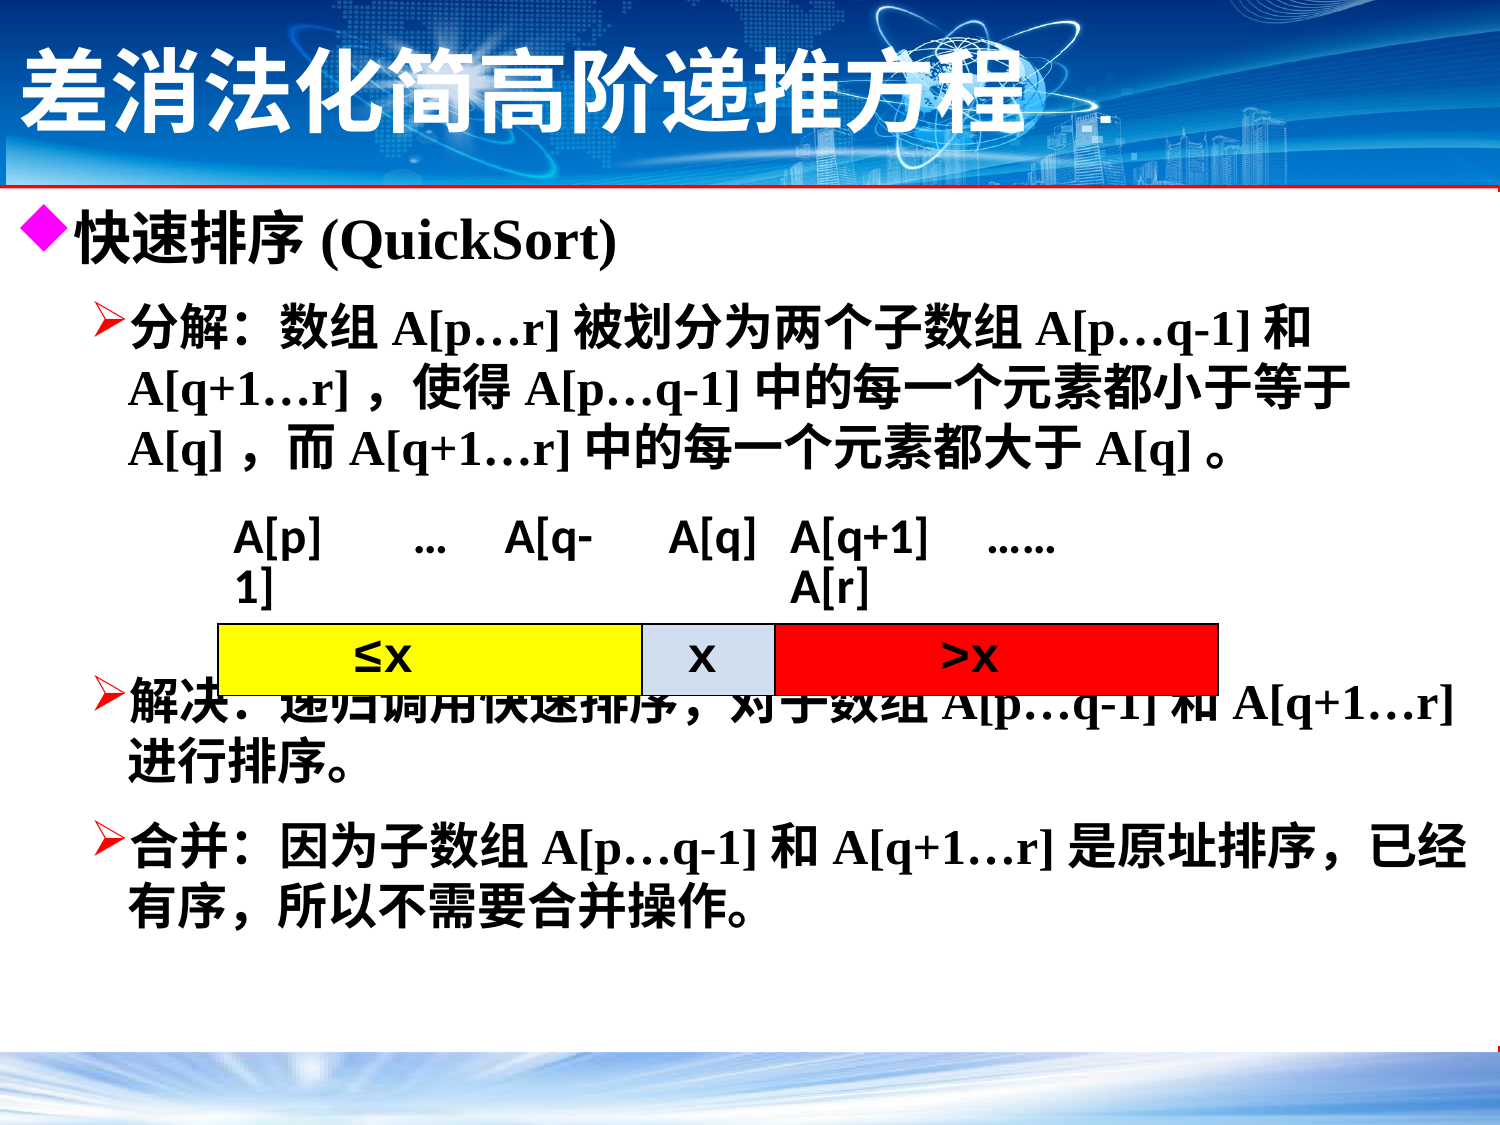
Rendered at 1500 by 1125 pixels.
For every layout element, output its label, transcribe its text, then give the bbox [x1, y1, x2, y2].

table_header A[q+1] …… A[r] [776, 509, 1217, 623]
table_header A[p] … A[q-1] [219, 509, 641, 623]
list 快速排序(QuickSort) 分解：数组A[p…r]被划分为两个子数组A[p…q-1]和A[q+1…r]，使得A[p…q-1]中的每一个元素都小于等于 A[q]，而A[q+1…r]中的每一个元素都大于A[q]。 解决：递归调用快速排序，对子数组A[p…q-1]和A[q+1…r]进行排序。 合并：因为子数组A[p…q-1]和A[q+1…r]是原址排序，已经有序，所以不需要合并操作。 [0, 188, 1498, 1053]
title 差消法化简高阶递推方程 [3, 2, 1500, 189]
table_cell >x [776, 625, 1217, 695]
picture [0, 0, 1500, 185]
table_header A[q] [643, 509, 774, 623]
table_cell ≤x [219, 625, 641, 695]
table_cell x [643, 625, 774, 695]
picture [0, 1052, 1500, 1125]
